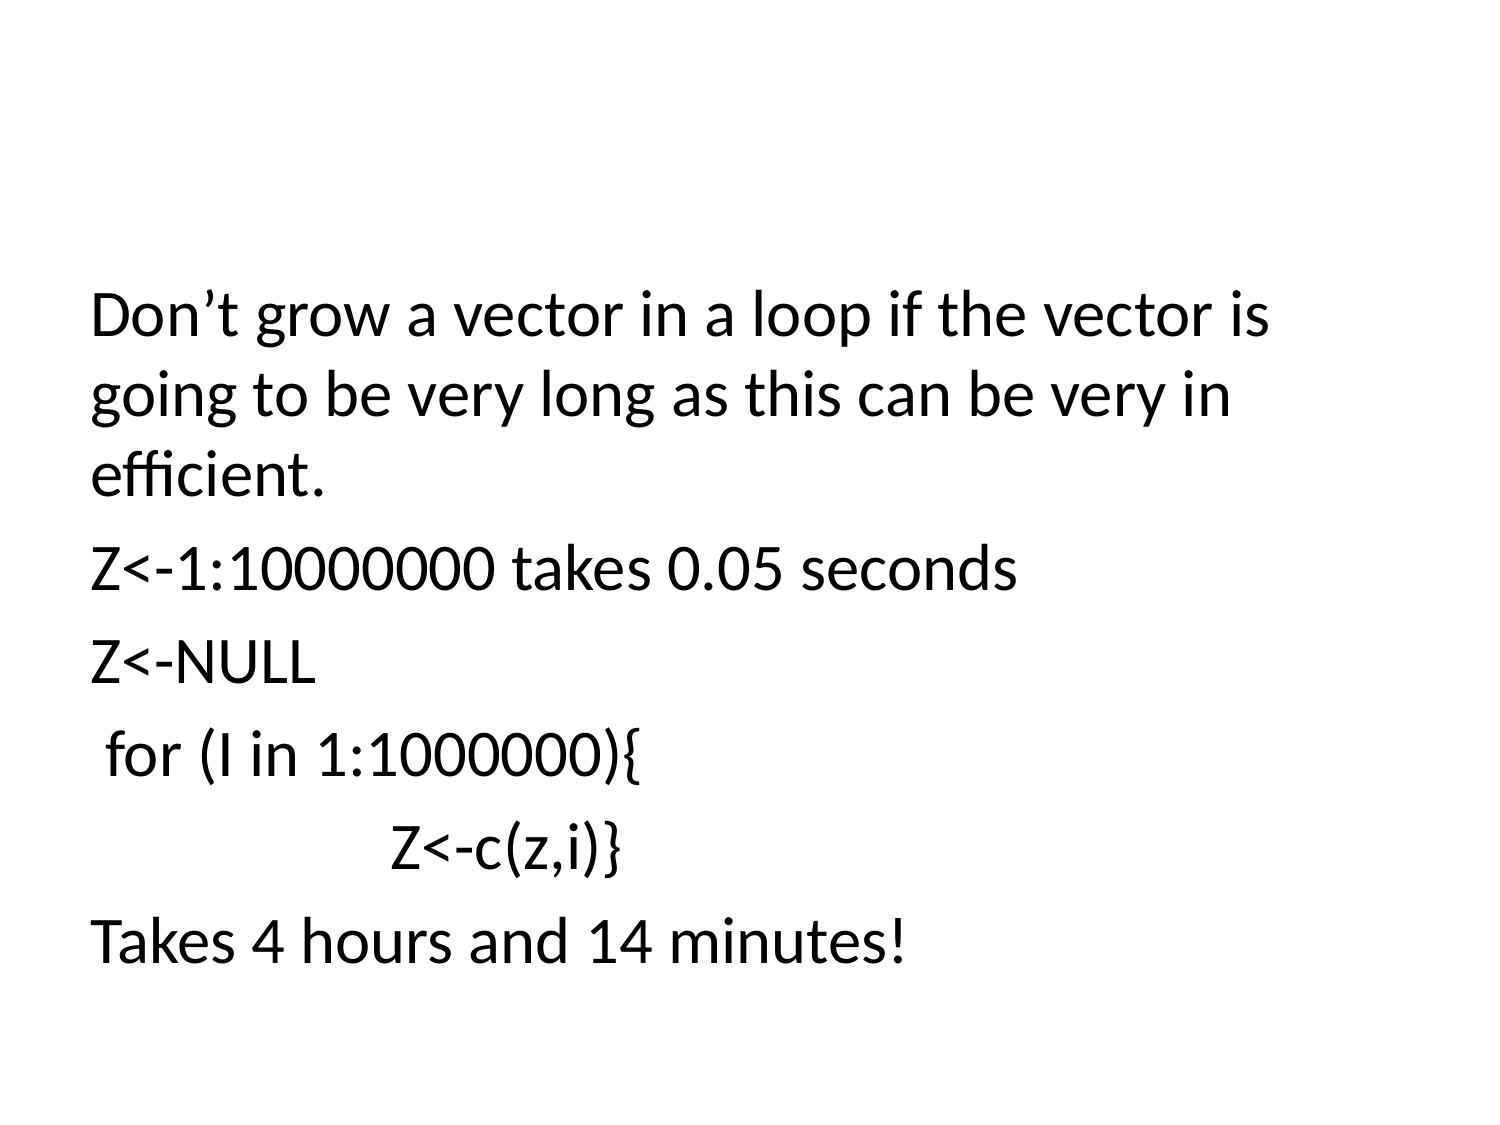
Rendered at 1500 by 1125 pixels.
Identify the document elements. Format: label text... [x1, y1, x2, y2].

list Don’t grow a vector in a loop if the vector is going to be very long as this can be very in efficient. Z<-1:10000000 takes 0.05 seconds Z<-NULL for (I in 1:1000000){ Z<-c(z,i)} Takes 4 hours and 14 minutes! [75, 262, 1425, 1005]
